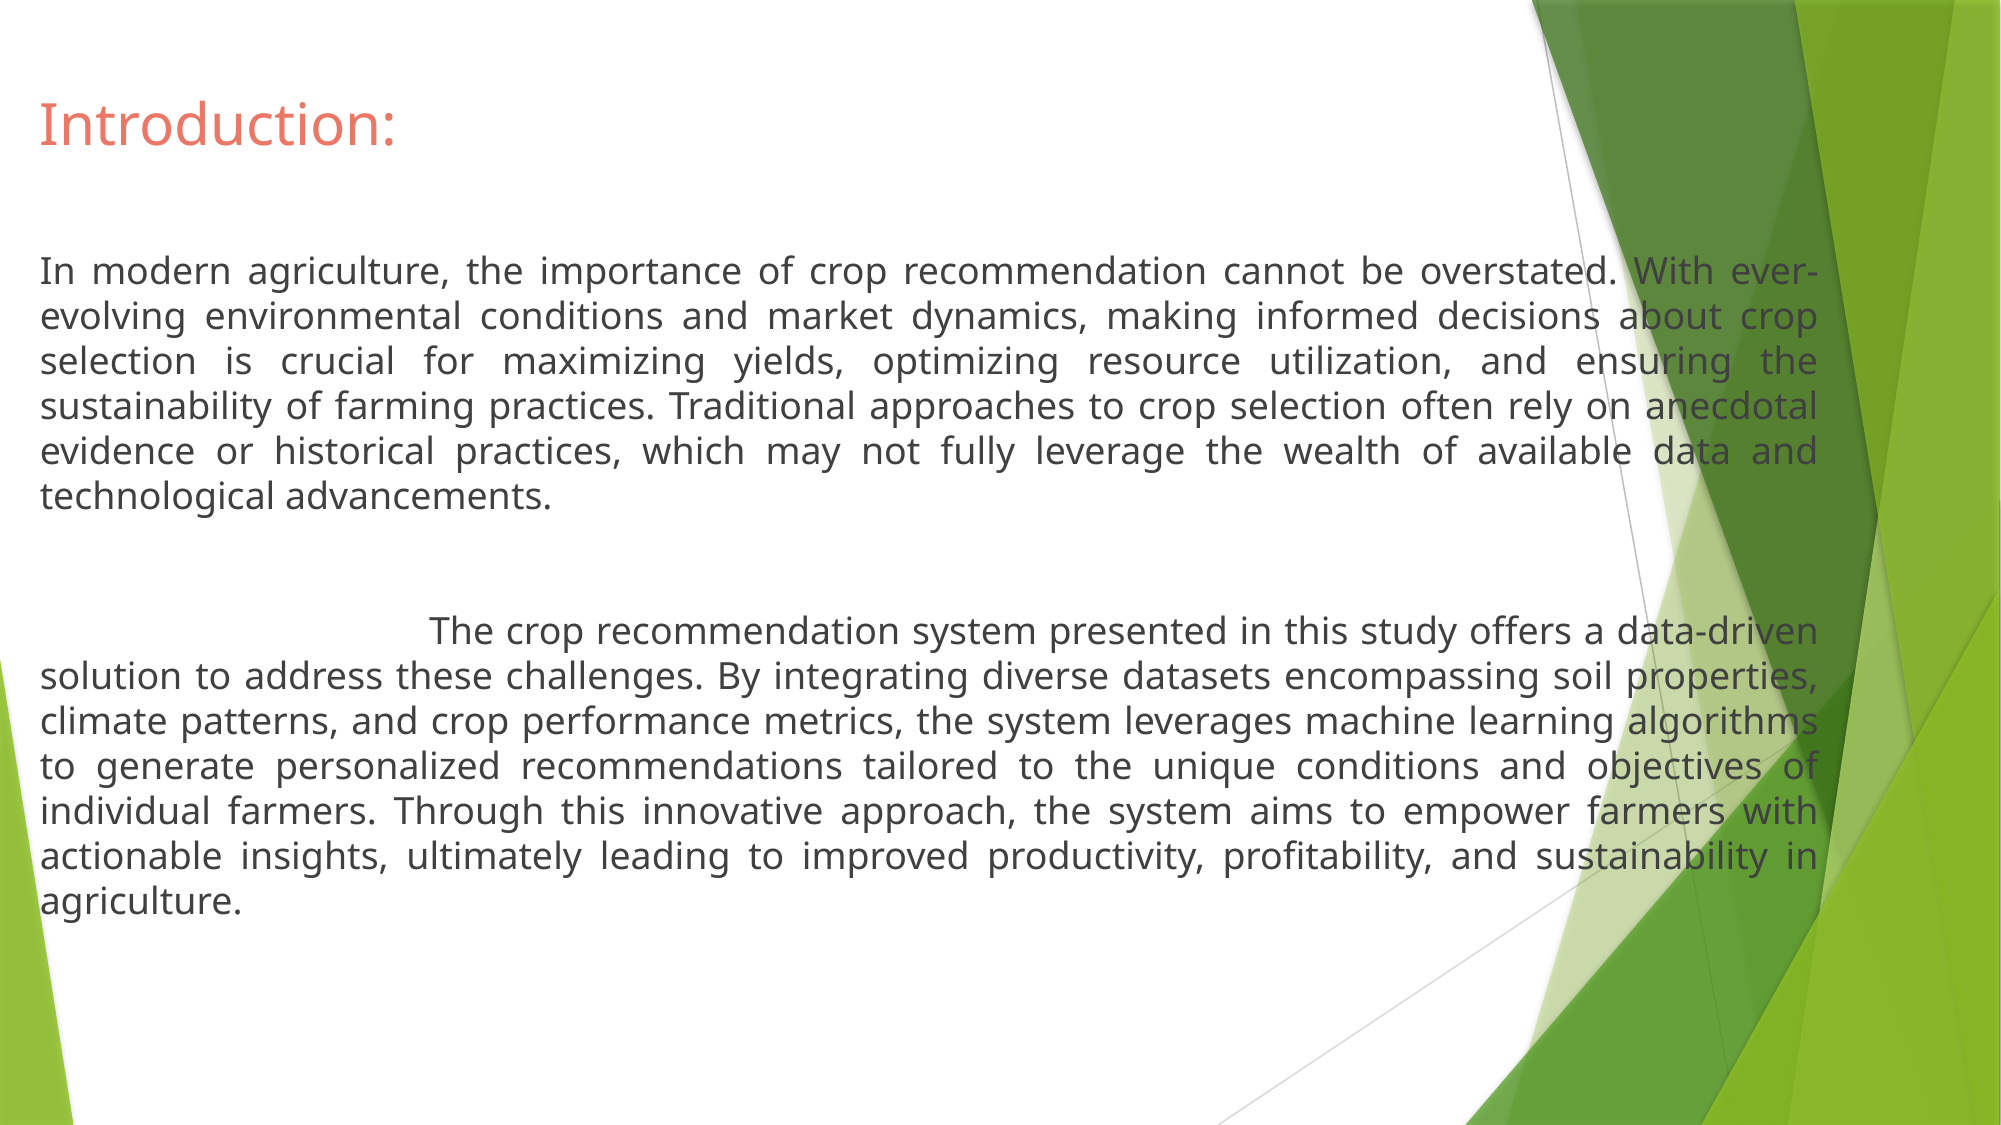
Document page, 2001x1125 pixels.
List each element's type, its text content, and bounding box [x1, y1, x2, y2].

text_box Introduction: In modern agriculture, the importance of crop recommendation cannot be overstated. With ever-evolving environmental conditions and market dynamics, making informed decisions about crop selection is crucial for maximizing yields, optimizing resource utilization, and ensuring the sustainability of farming practices. Traditional approaches to crop selection often rely on anecdotal evidence or historical practices, which may not fully leverage the wealth of available data and technological advancements. The crop recommendation system presented in this study offers a data-driven solution to address these challenges. By integrating diverse datasets encompassing soil properties, climate patterns, and crop performance metrics, the system leverages machine learning algorithms to generate personalized recommendations tailored to the unique conditions and objectives of individual farmers. Through this innovative approach, the system aims to empower farmers with actionable insights, ultimately leading to improved productivity, profitability, and sustainability in agriculture. [24, 80, 1835, 930]
